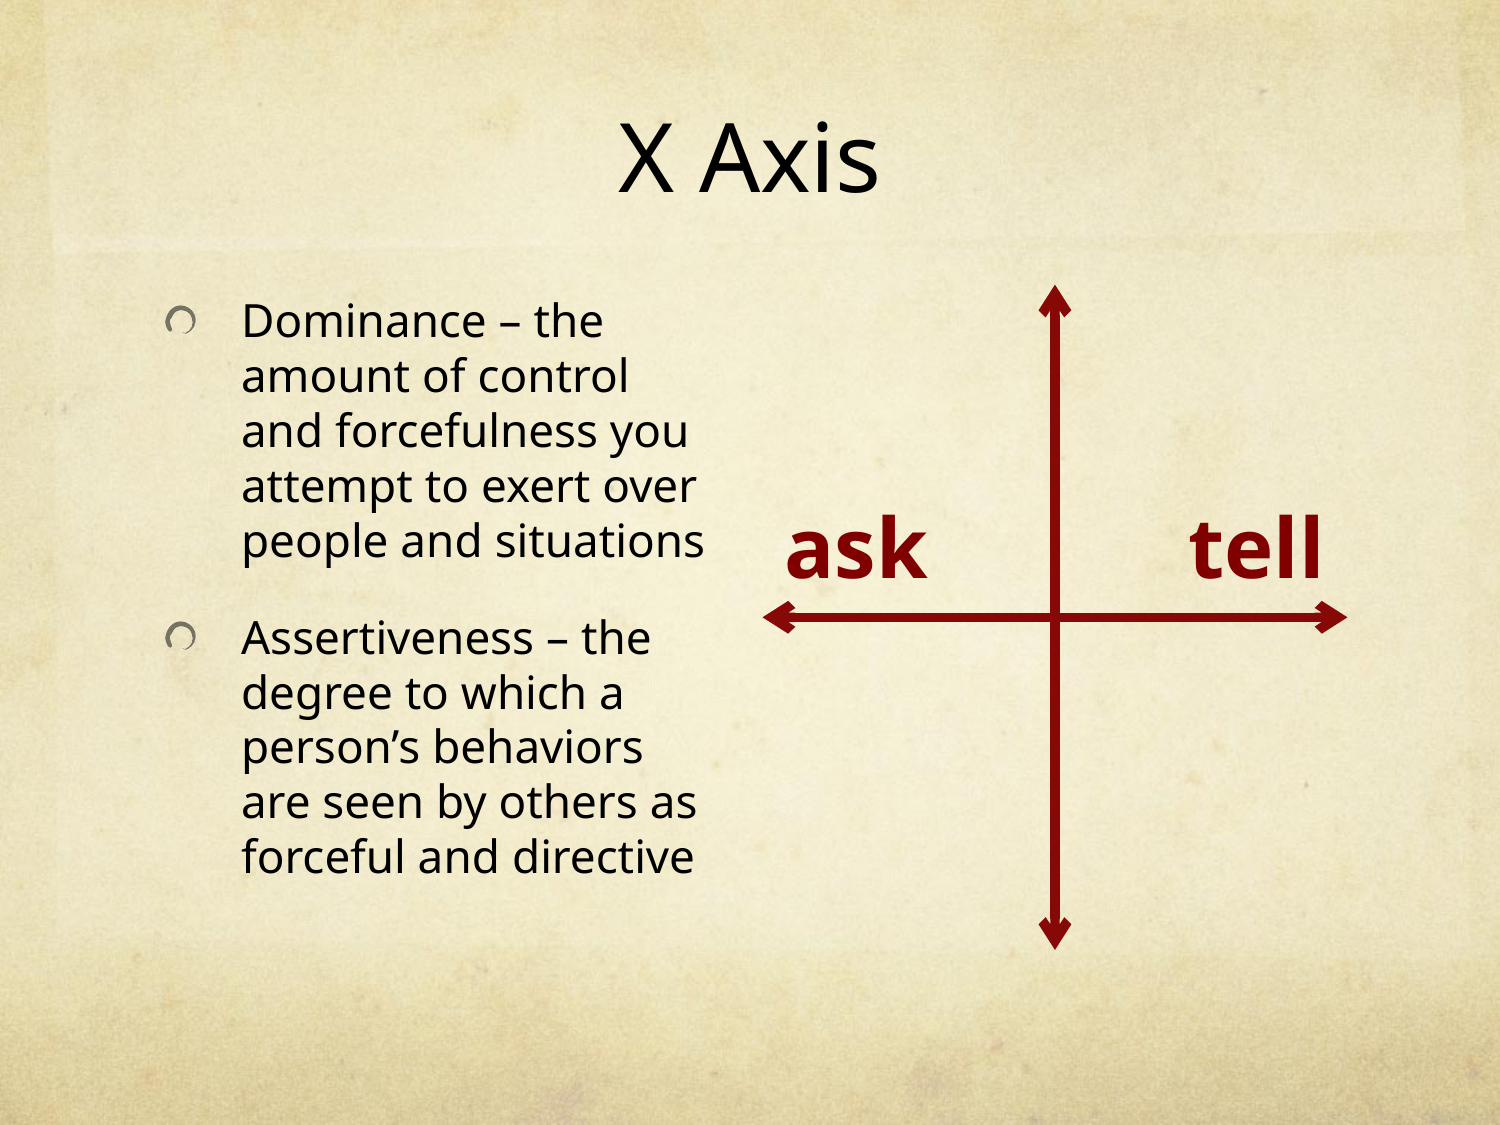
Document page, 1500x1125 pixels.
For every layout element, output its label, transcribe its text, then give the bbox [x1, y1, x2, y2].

list Dominance – the amount of control and forcefulness you attempt to exert over people and situations Assertiveness – the degree to which a person’s behaviors are seen by others as forceful and directive [150, 284, 735, 950]
text_box ask [769, 487, 943, 603]
title X Axis [150, 82, 1350, 225]
picture [0, 0, 1500, 1125]
text_box tell [1173, 487, 1340, 603]
